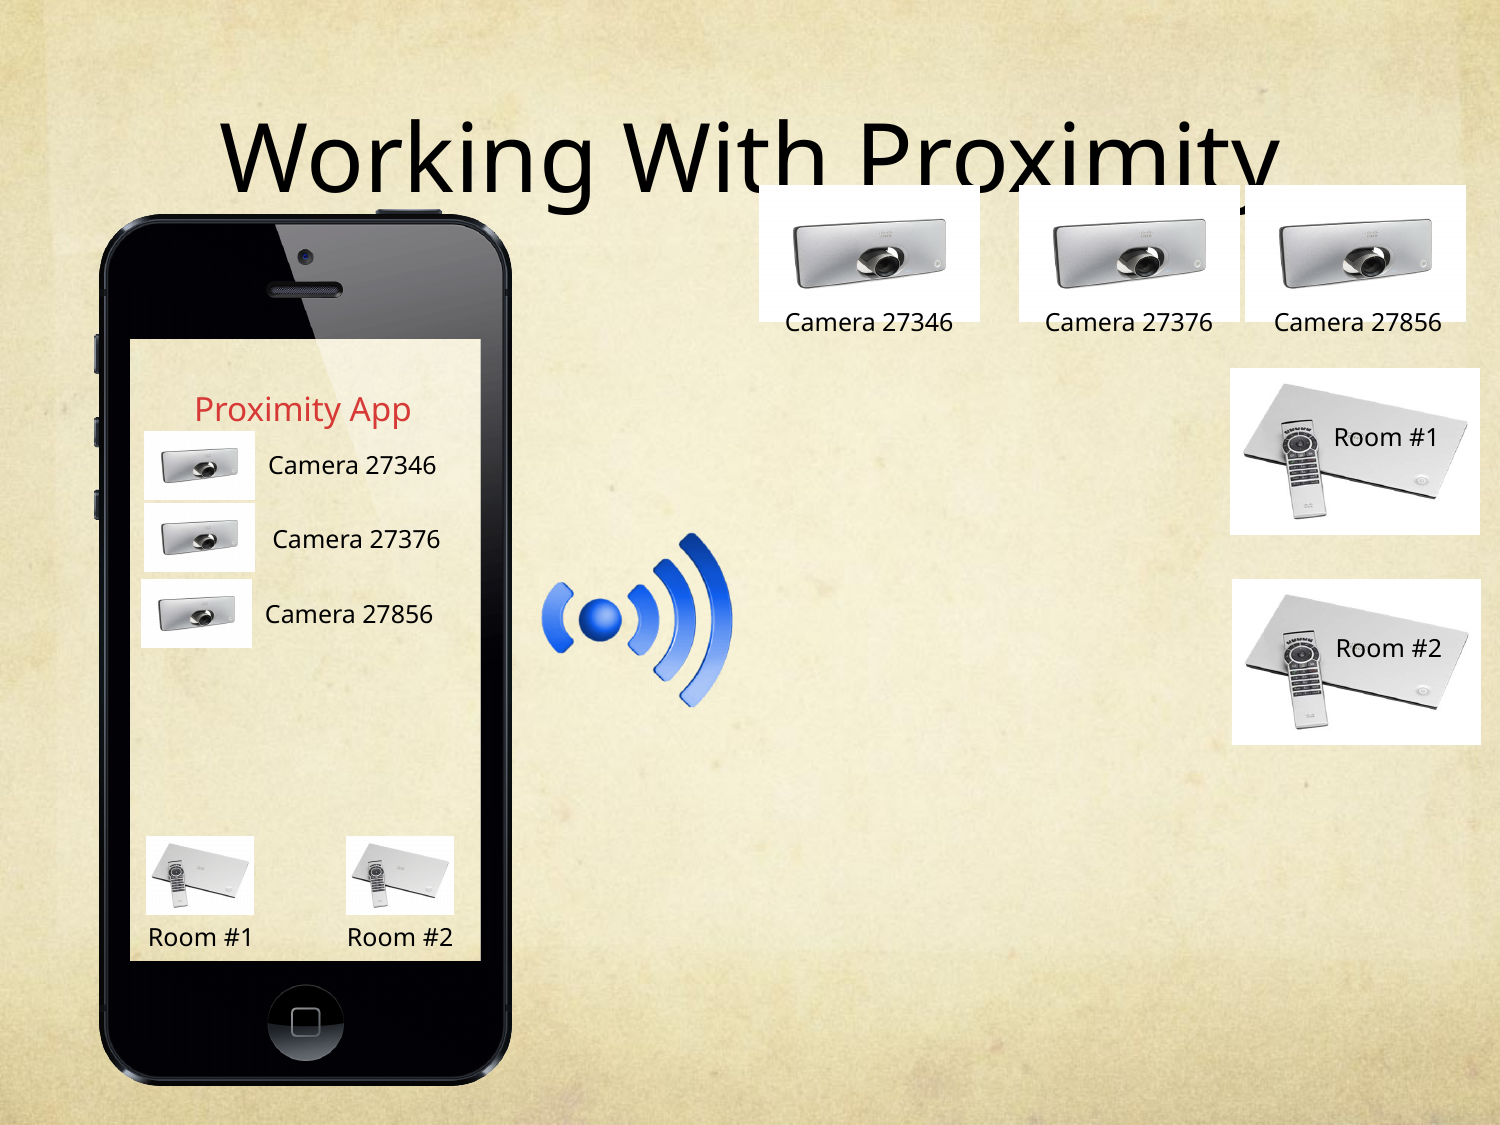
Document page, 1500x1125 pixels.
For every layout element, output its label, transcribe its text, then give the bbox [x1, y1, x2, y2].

title Working With Proximity [150, 82, 1350, 225]
picture [0, 0, 1500, 1125]
text_box Camera 27856 [1258, 340, 1458, 345]
text_box Camera 27376 [1030, 341, 1229, 345]
